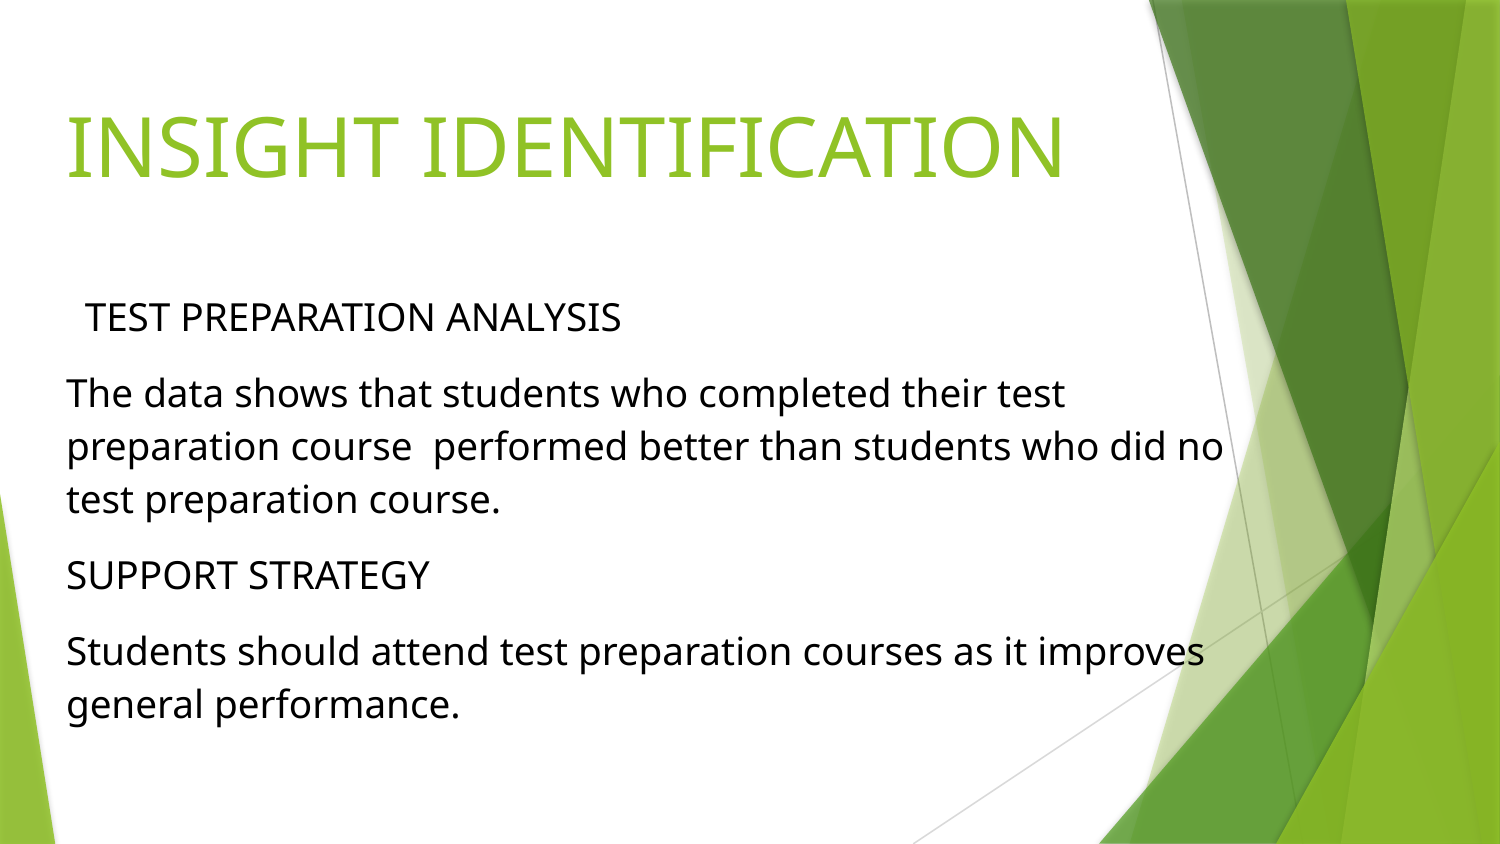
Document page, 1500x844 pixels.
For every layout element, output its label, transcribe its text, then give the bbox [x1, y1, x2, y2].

title INSIGHT IDENTIFICATION [51, 72, 1449, 237]
list TEST PREPARATION ANALYSIS The data shows that students who completed their test preparation course performed better than students who did no test preparation course. SUPPORT STRATEGY Students should attend test preparation courses as it improves general performance. [51, 275, 1278, 750]
